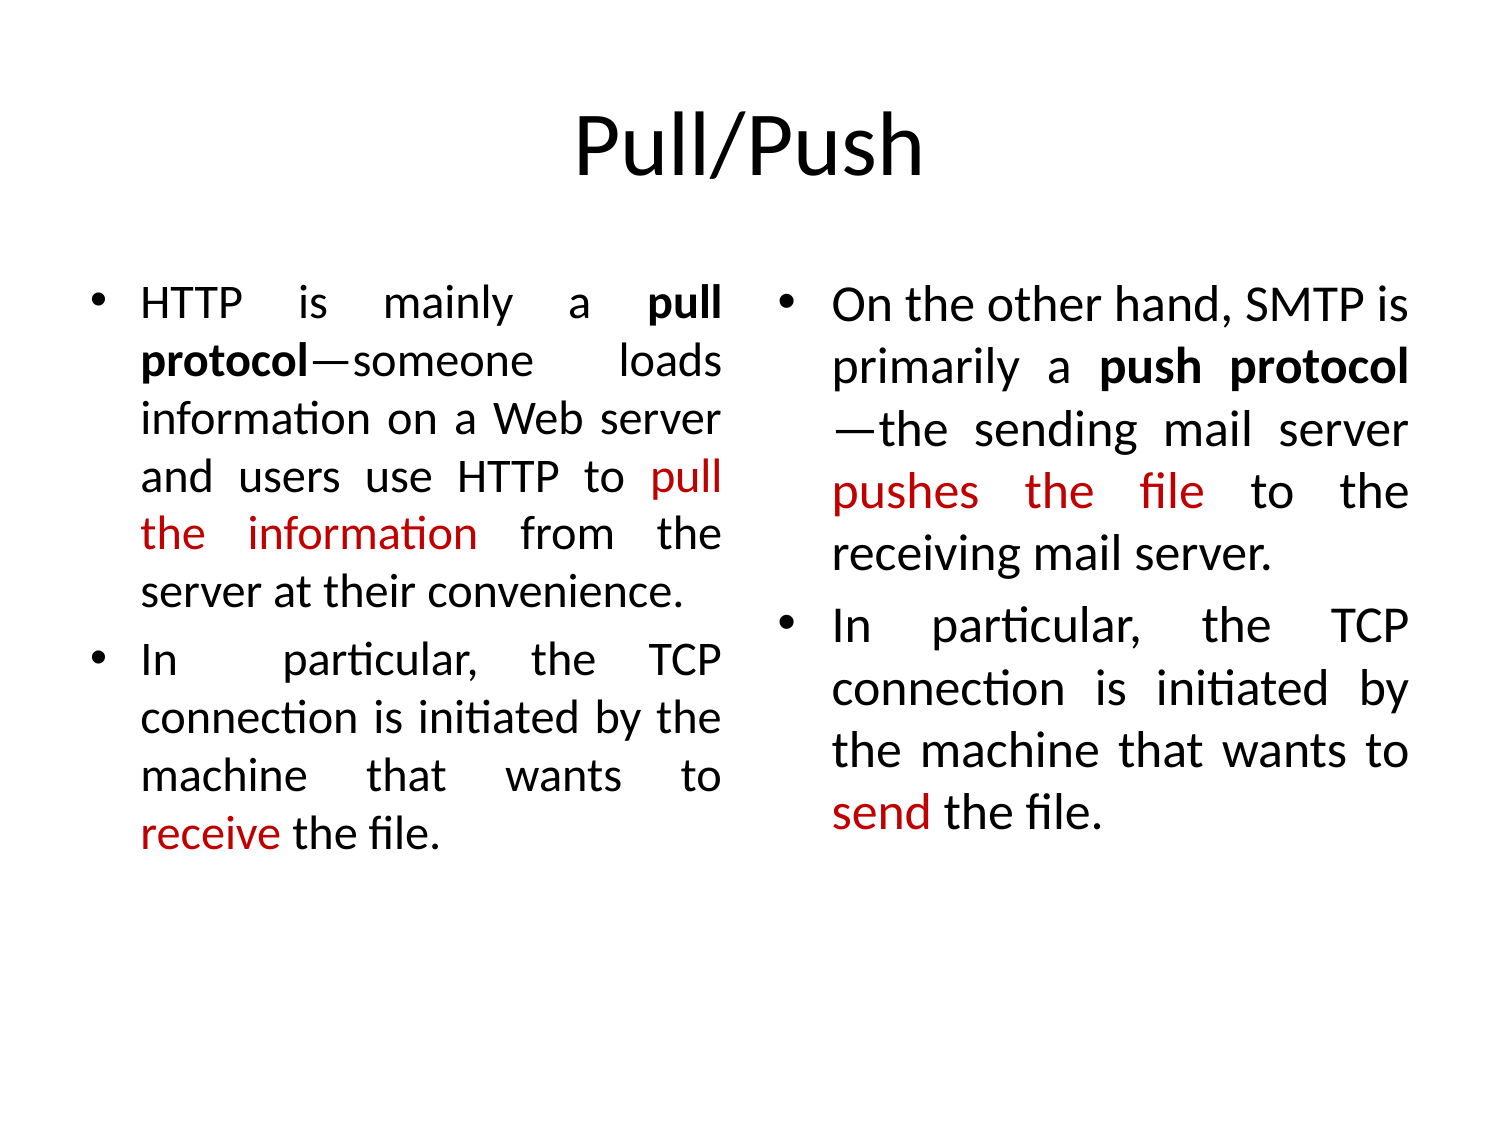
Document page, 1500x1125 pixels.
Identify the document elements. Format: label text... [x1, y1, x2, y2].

list On the other hand, SMTP is primarily a push protocol—the sending mail server pushes the file to the receiving mail server. In particular, the TCP connection is initiated by the machine that wants to send the file. [762, 262, 1425, 1005]
list HTTP is mainly a pull protocol—someone loads information on a Web server and users use HTTP to pull the information from the server at their convenience. In particular, the TCP connection is initiated by the machine that wants to receive the file. [75, 262, 738, 1005]
title Pull/Push [75, 45, 1425, 233]
